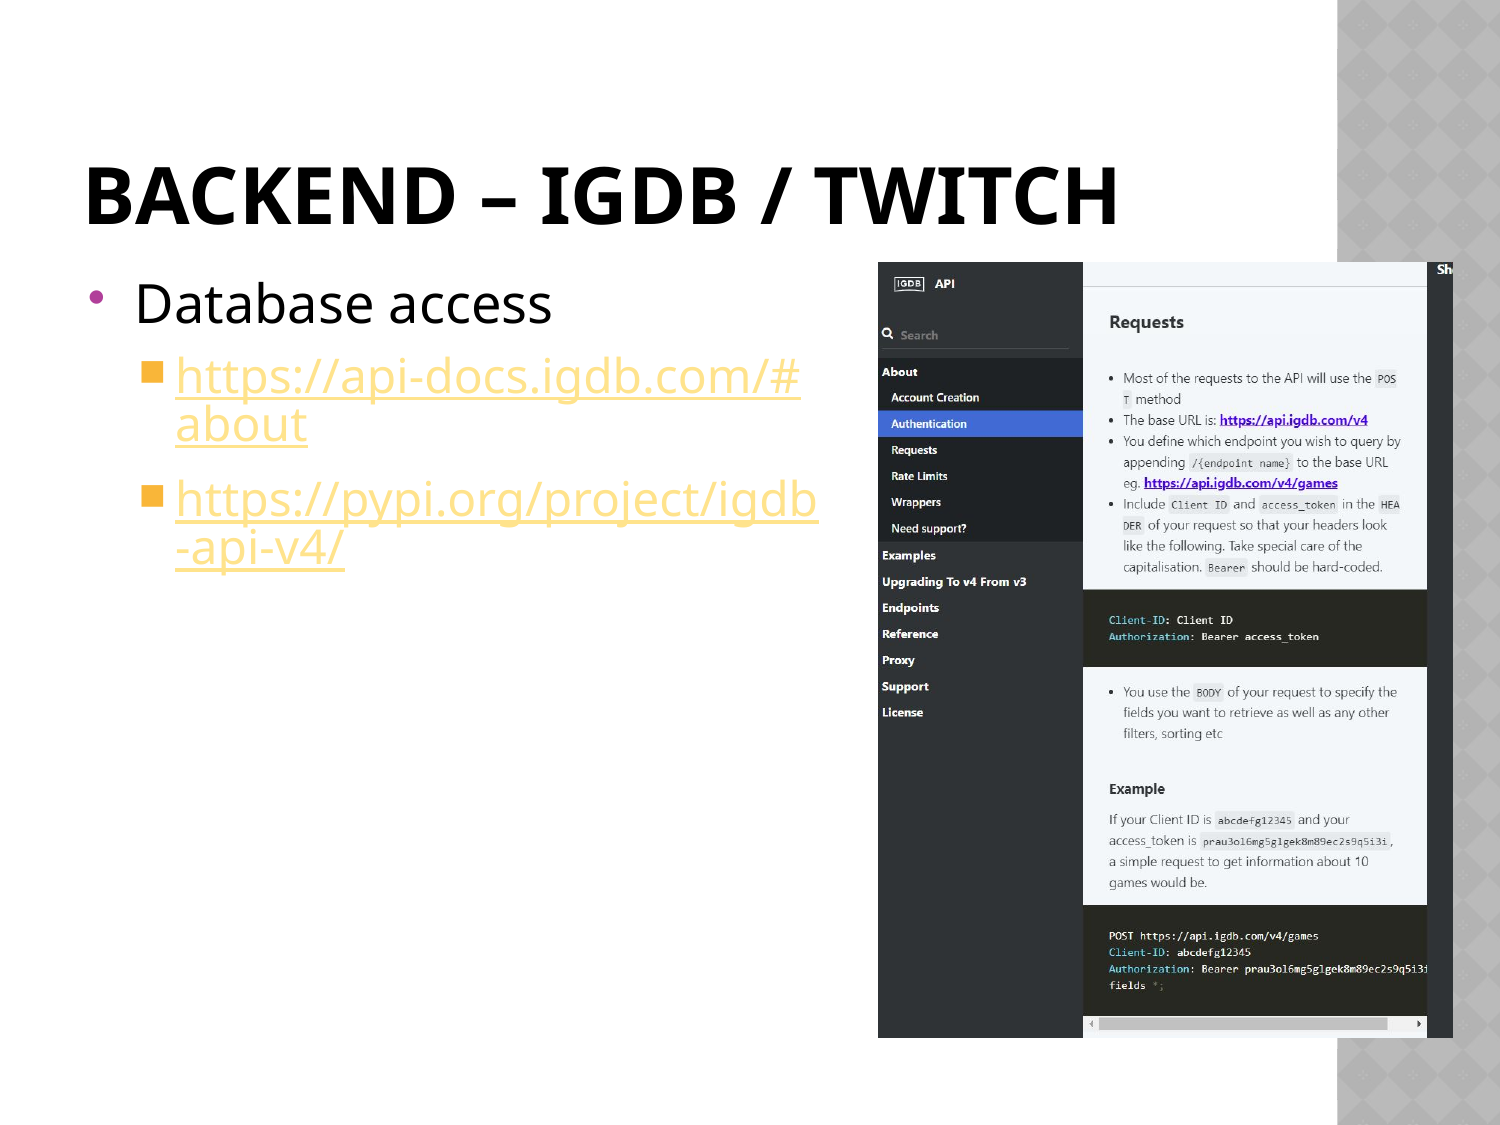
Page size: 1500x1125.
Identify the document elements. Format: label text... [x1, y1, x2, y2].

list Database access https://api-docs.igdb.com/#about https://pypi.org/project/igdb-api-v4/ [75, 262, 838, 1059]
title Backend – IGDB / Twitch [75, 52, 1263, 240]
picture [877, 262, 1454, 1038]
